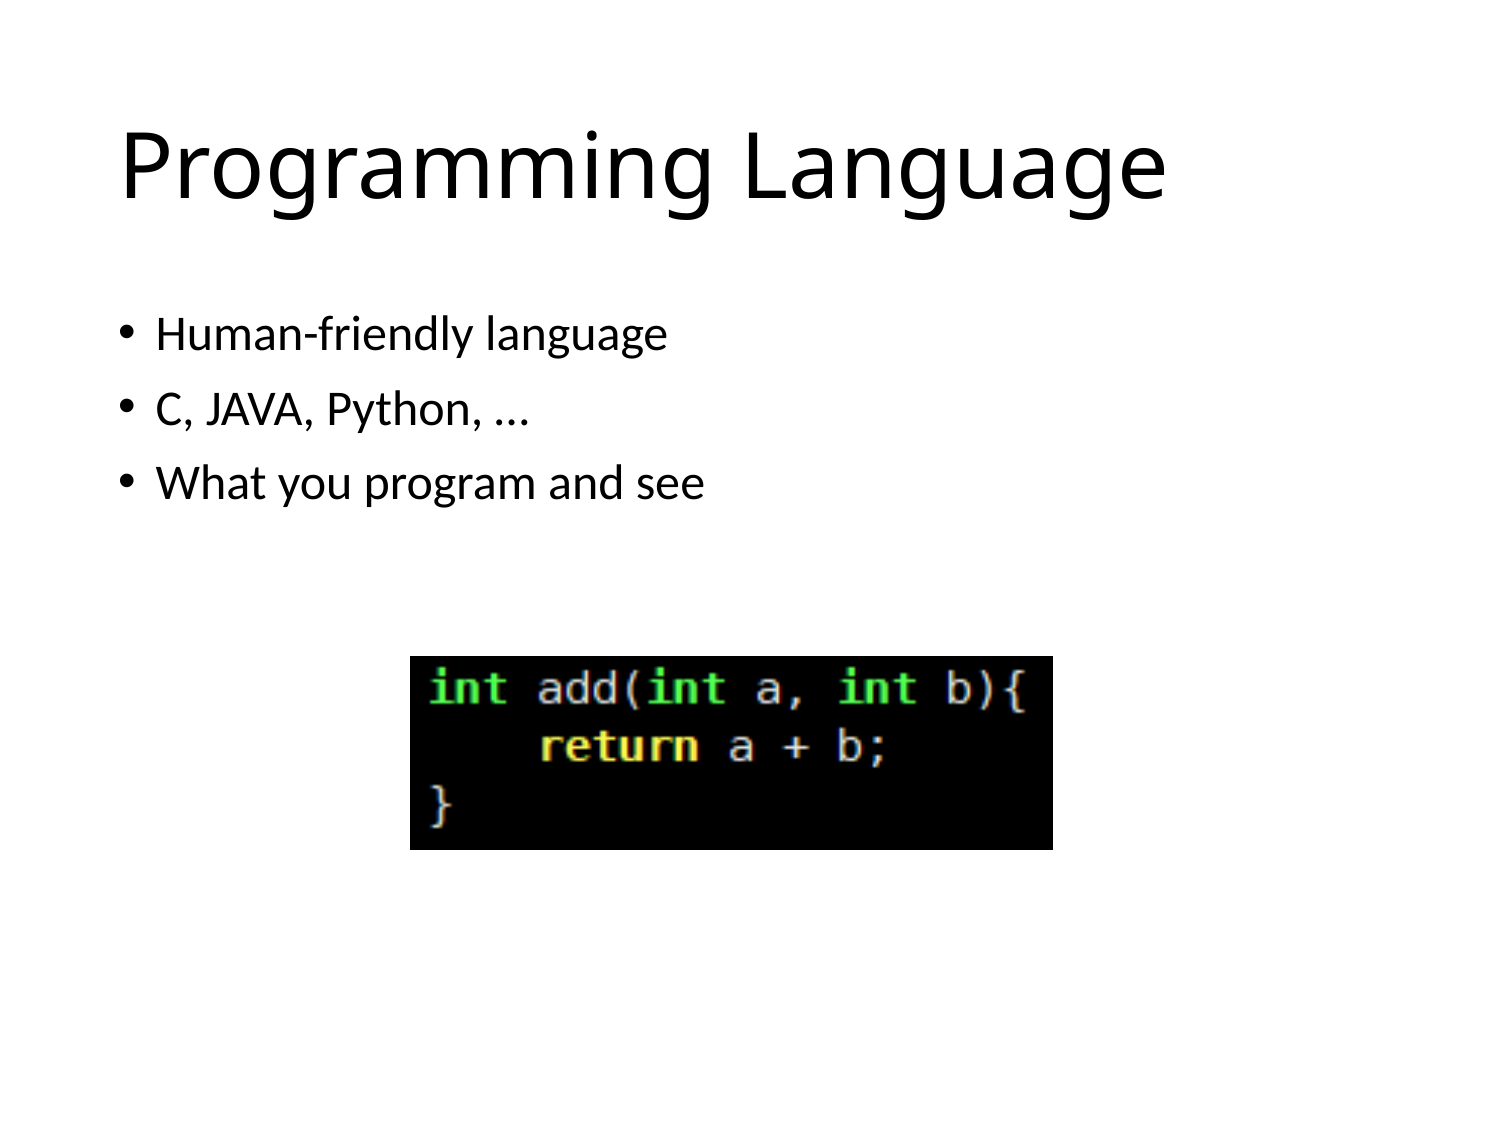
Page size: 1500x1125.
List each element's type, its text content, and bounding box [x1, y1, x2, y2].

picture [410, 656, 1053, 851]
list Human-friendly language C, JAVA, Python, … What you program and see [103, 299, 1397, 1014]
title Programming Language [103, 59, 1397, 278]
